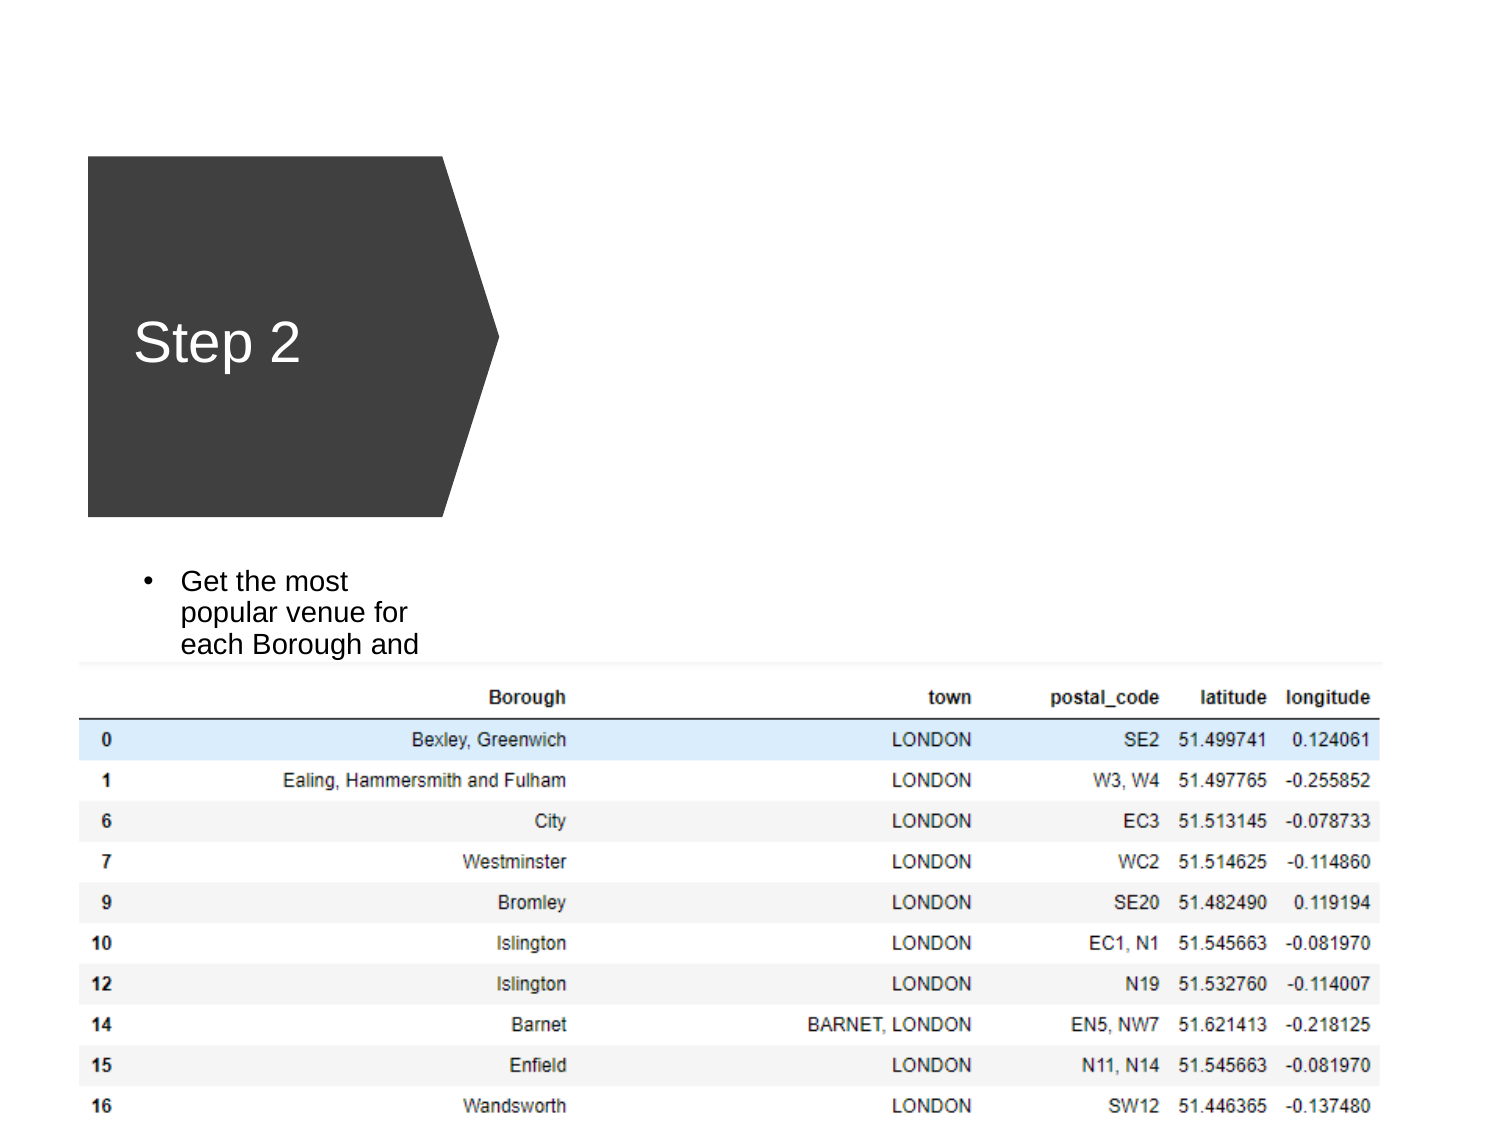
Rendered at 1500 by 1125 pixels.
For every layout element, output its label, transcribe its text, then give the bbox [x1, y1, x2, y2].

picture [79, 662, 1383, 1125]
text_box Step 2 [118, 197, 448, 490]
text_box [86, 154, 502, 520]
text_box Get the most popular venue for each Borough and Neighborhood. [118, 558, 448, 660]
